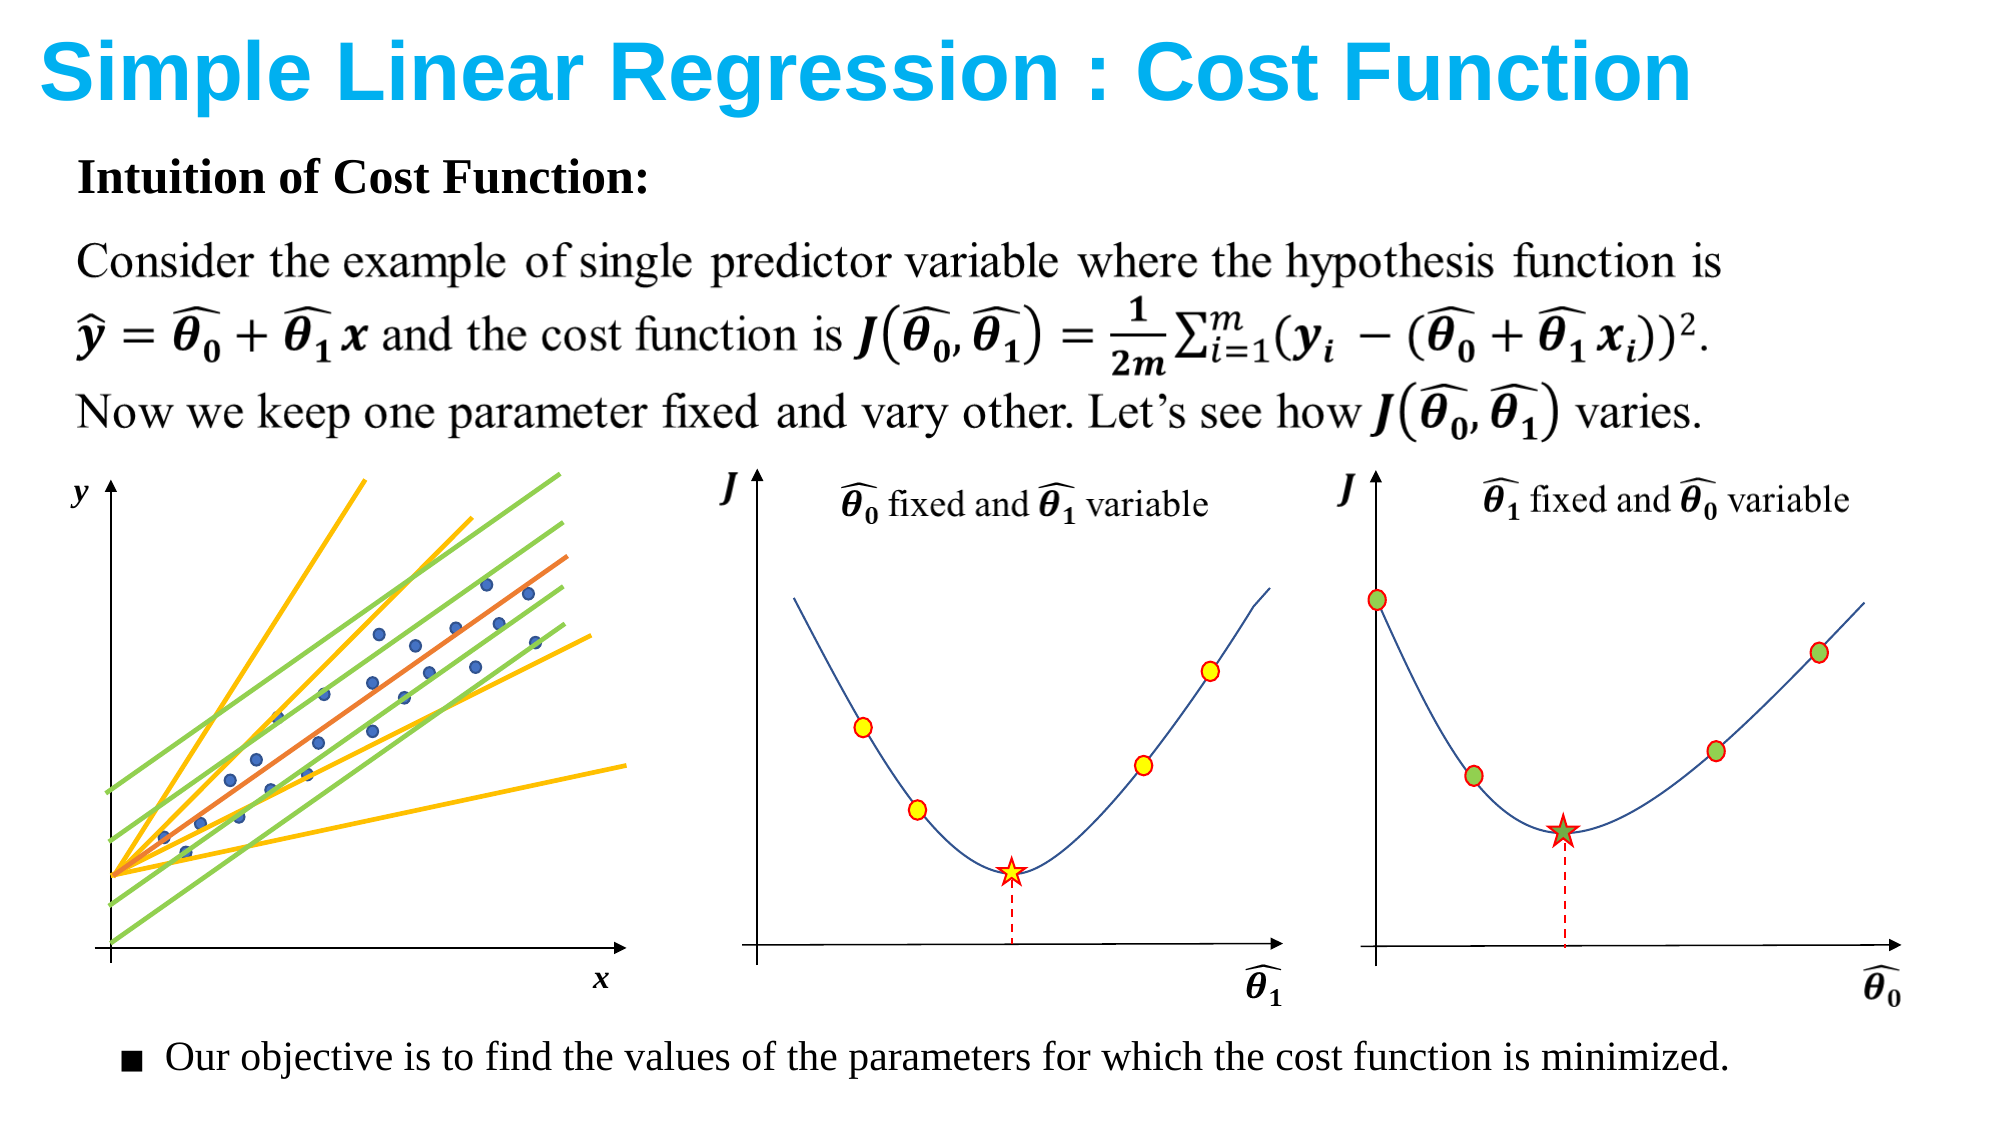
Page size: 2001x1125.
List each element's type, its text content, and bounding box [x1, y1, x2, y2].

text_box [573, 634, 592, 876]
text_box [61, 221, 1820, 456]
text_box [596, 765, 627, 876]
text_box Simple Linear Regression : Cost Function [24, 9, 1811, 125]
text_box Intuition of Cost Function: [61, 136, 1458, 212]
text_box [58, 460, 627, 1005]
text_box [702, 455, 1303, 1016]
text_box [108, 881, 564, 907]
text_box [112, 555, 568, 876]
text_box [1320, 456, 1921, 1018]
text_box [110, 912, 566, 944]
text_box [105, 473, 561, 794]
text_box Our objective is to find the values of the parameters for which the cost function is minimized. [102, 1021, 2000, 1087]
